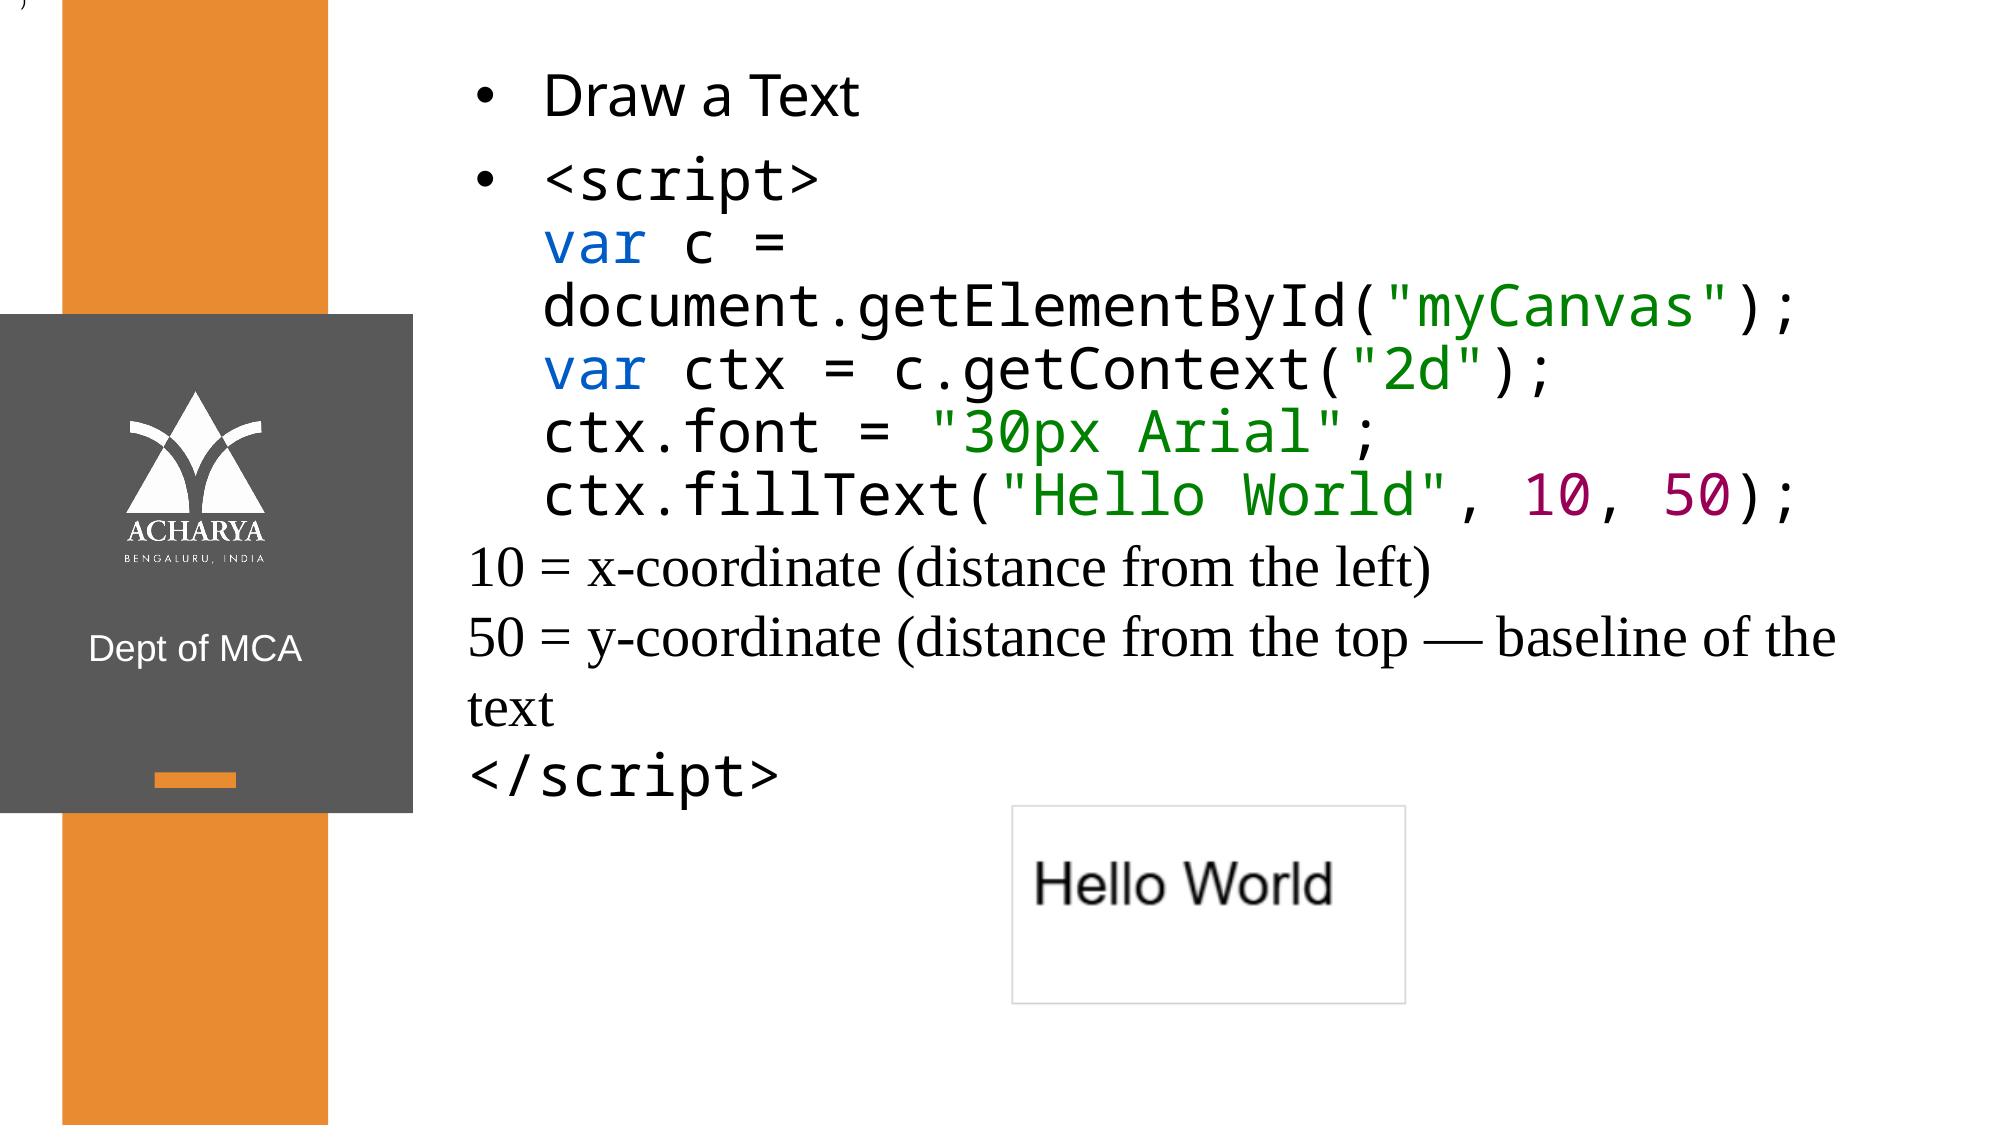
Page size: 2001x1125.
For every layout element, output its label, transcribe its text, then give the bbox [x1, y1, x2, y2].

list Draw a Text <script> var c = document.getElementById("myCanvas"); var ctx = c.getContext("2d"); ctx.font = "30px Arial"; ctx.fillText("Hello World", 10, 50); 10 = x-coordinate (distance from the left) 50 = y-coordinate (distance from the top — baseline of the text </script> [452, 59, 1952, 1014]
picture [125, 391, 265, 564]
picture [982, 796, 1422, 1014]
text_box ) [0, 0, 42, 18]
